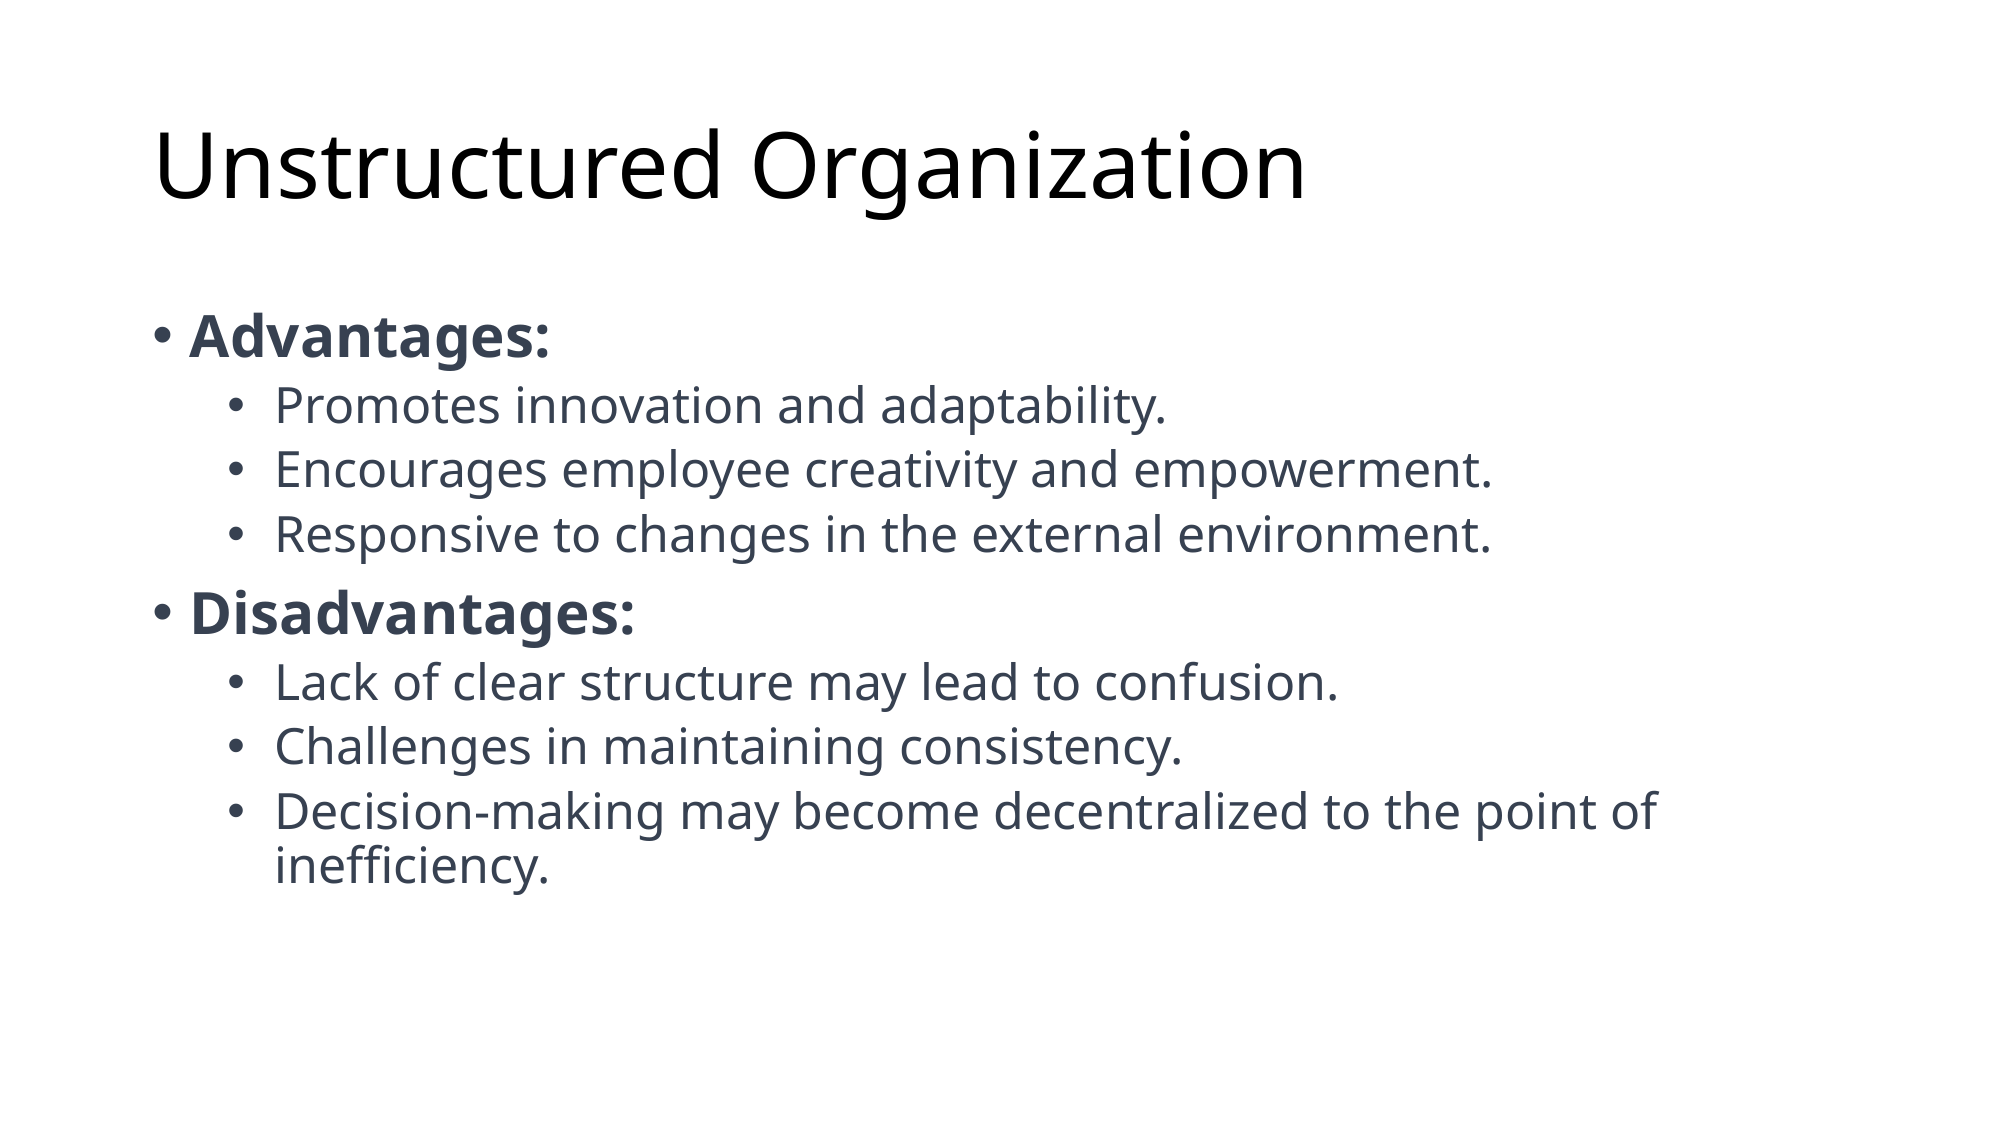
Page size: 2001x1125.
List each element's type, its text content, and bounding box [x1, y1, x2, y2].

title Unstructured Organization [137, 59, 1863, 278]
list Advantages: Promotes innovation and adaptability. Encourages employee creativity and empowerment. Responsive to changes in the external environment. Disadvantages: Lack of clear structure may lead to confusion. Challenges in maintaining consistency. Decision-making may become decentralized to the point of inefficiency. [137, 299, 1863, 1014]
